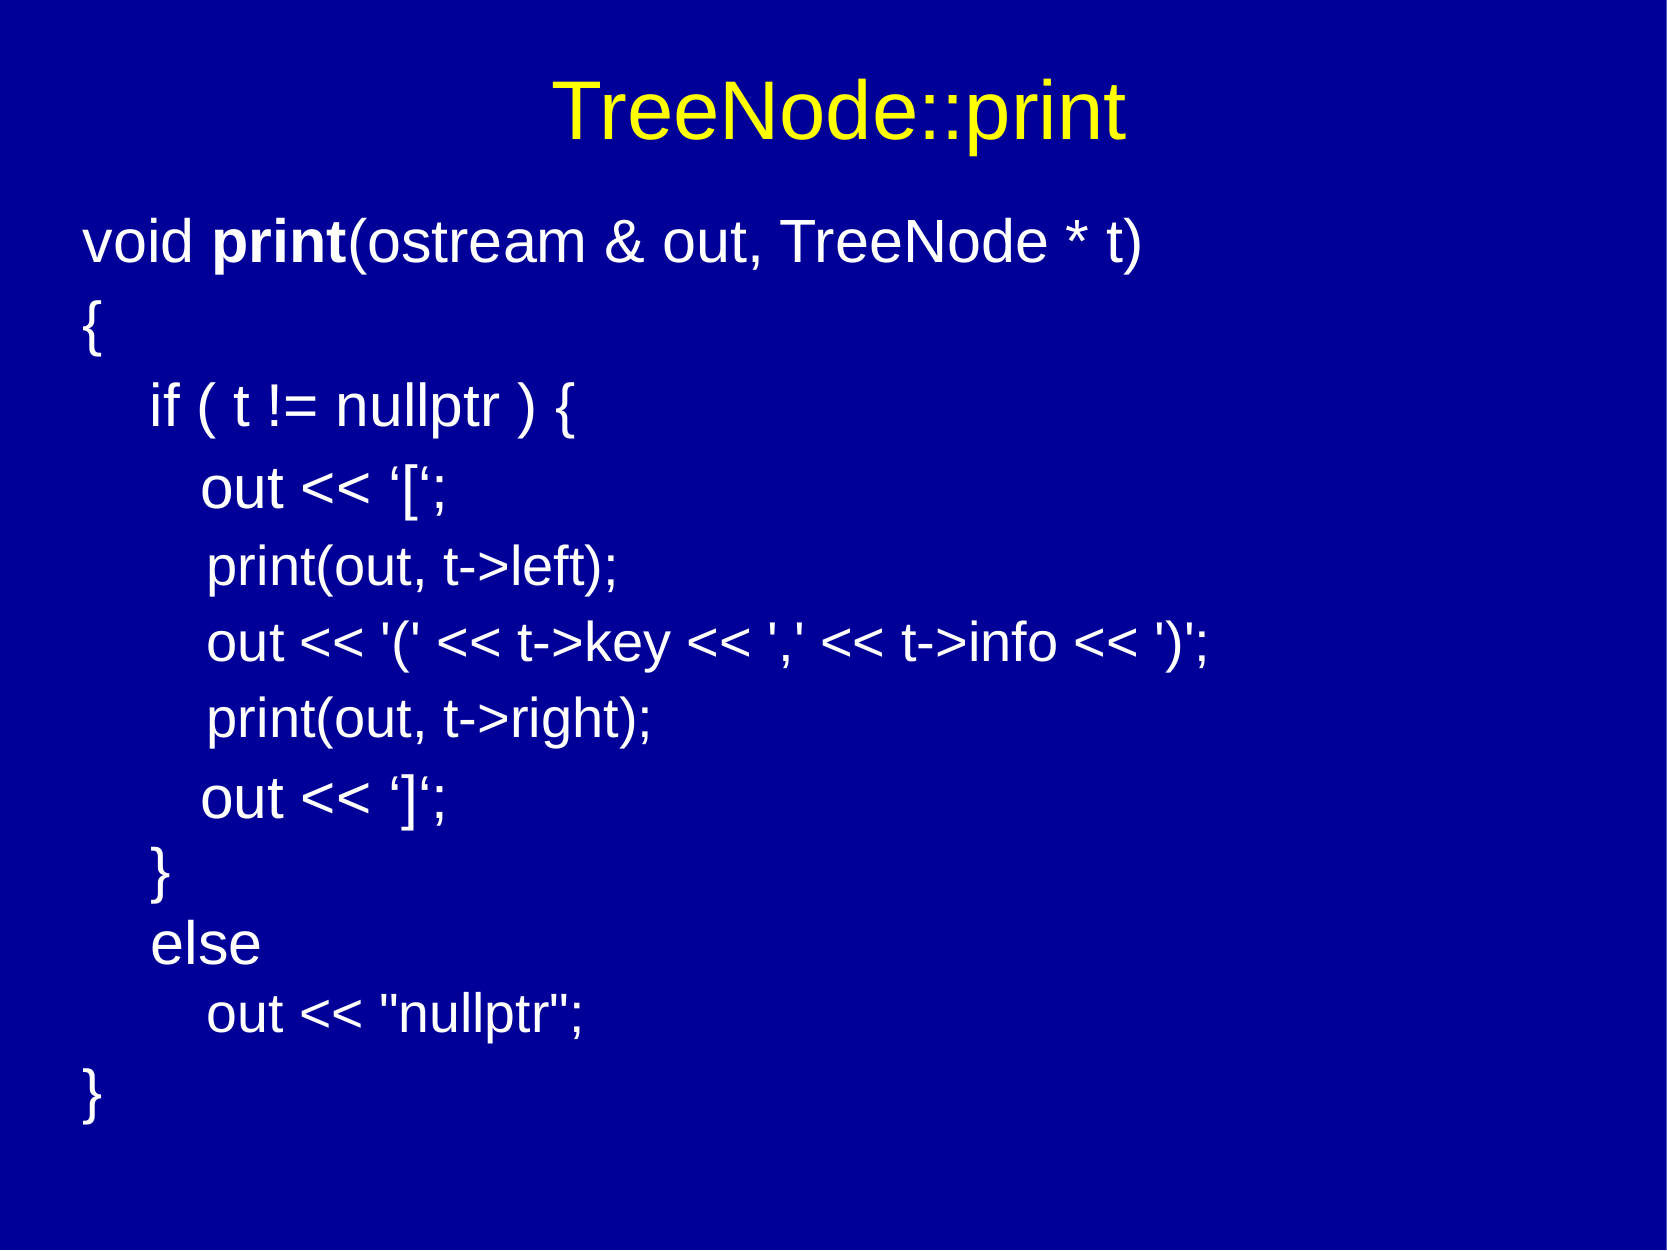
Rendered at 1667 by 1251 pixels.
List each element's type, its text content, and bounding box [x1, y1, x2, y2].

title TreeNode::print [132, 35, 1548, 185]
text_box void print(ostream & out, TreeNode * t)‏ { if ( t != nullptr )‏ { out << ‘[‘; print(out, t->left); out << '(' << t->key << ',' << t->info << ')'; print(out, t->right); out << ‘]‘; } else out << "nullptr"; } [76, 195, 1589, 1048]
picture [0, 0, 1667, 1250]
